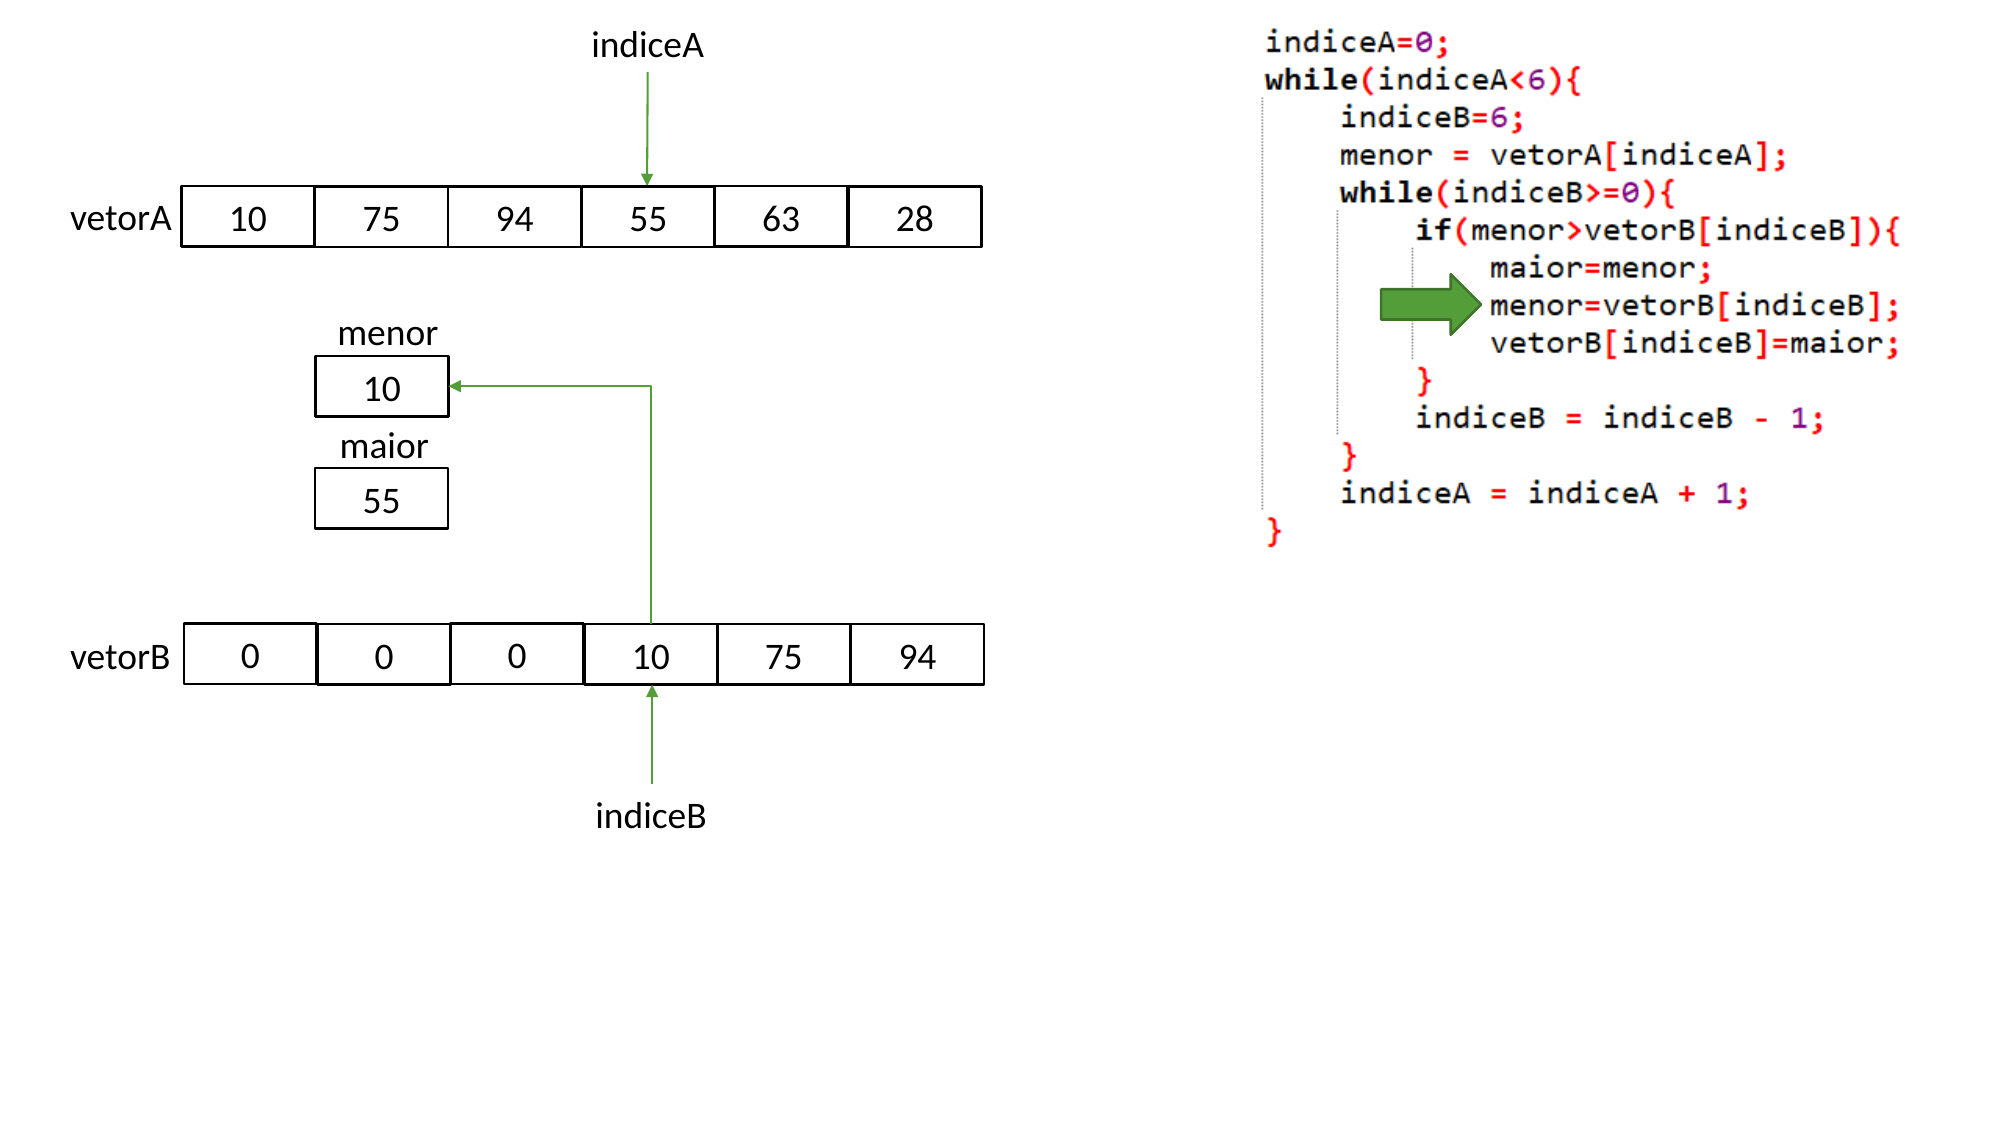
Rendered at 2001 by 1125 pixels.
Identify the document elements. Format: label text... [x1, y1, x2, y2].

picture [1254, 21, 1954, 552]
text_box indiceA [576, 12, 719, 73]
text_box 10 [314, 355, 450, 418]
text_box vetorB [55, 624, 183, 685]
text_box vetorA [55, 185, 180, 245]
text_box 94 [447, 185, 581, 248]
text_box 63 [713, 185, 847, 248]
text_box 94 [850, 623, 985, 686]
text_box 55 [314, 467, 427, 530]
text_box 28 [847, 185, 983, 248]
text_box 10 [180, 185, 314, 248]
text_box 0 [449, 622, 585, 685]
text_box 55 [581, 185, 713, 248]
text_box 0 [316, 623, 452, 686]
text_box 0 [183, 622, 318, 685]
text_box 75 [716, 623, 850, 686]
text_box menor [322, 300, 454, 360]
text_box indiceB [580, 784, 724, 844]
text_box 75 [314, 185, 447, 248]
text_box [430, 403, 669, 607]
text_box 10 [583, 623, 716, 686]
text_box maior [324, 418, 427, 467]
